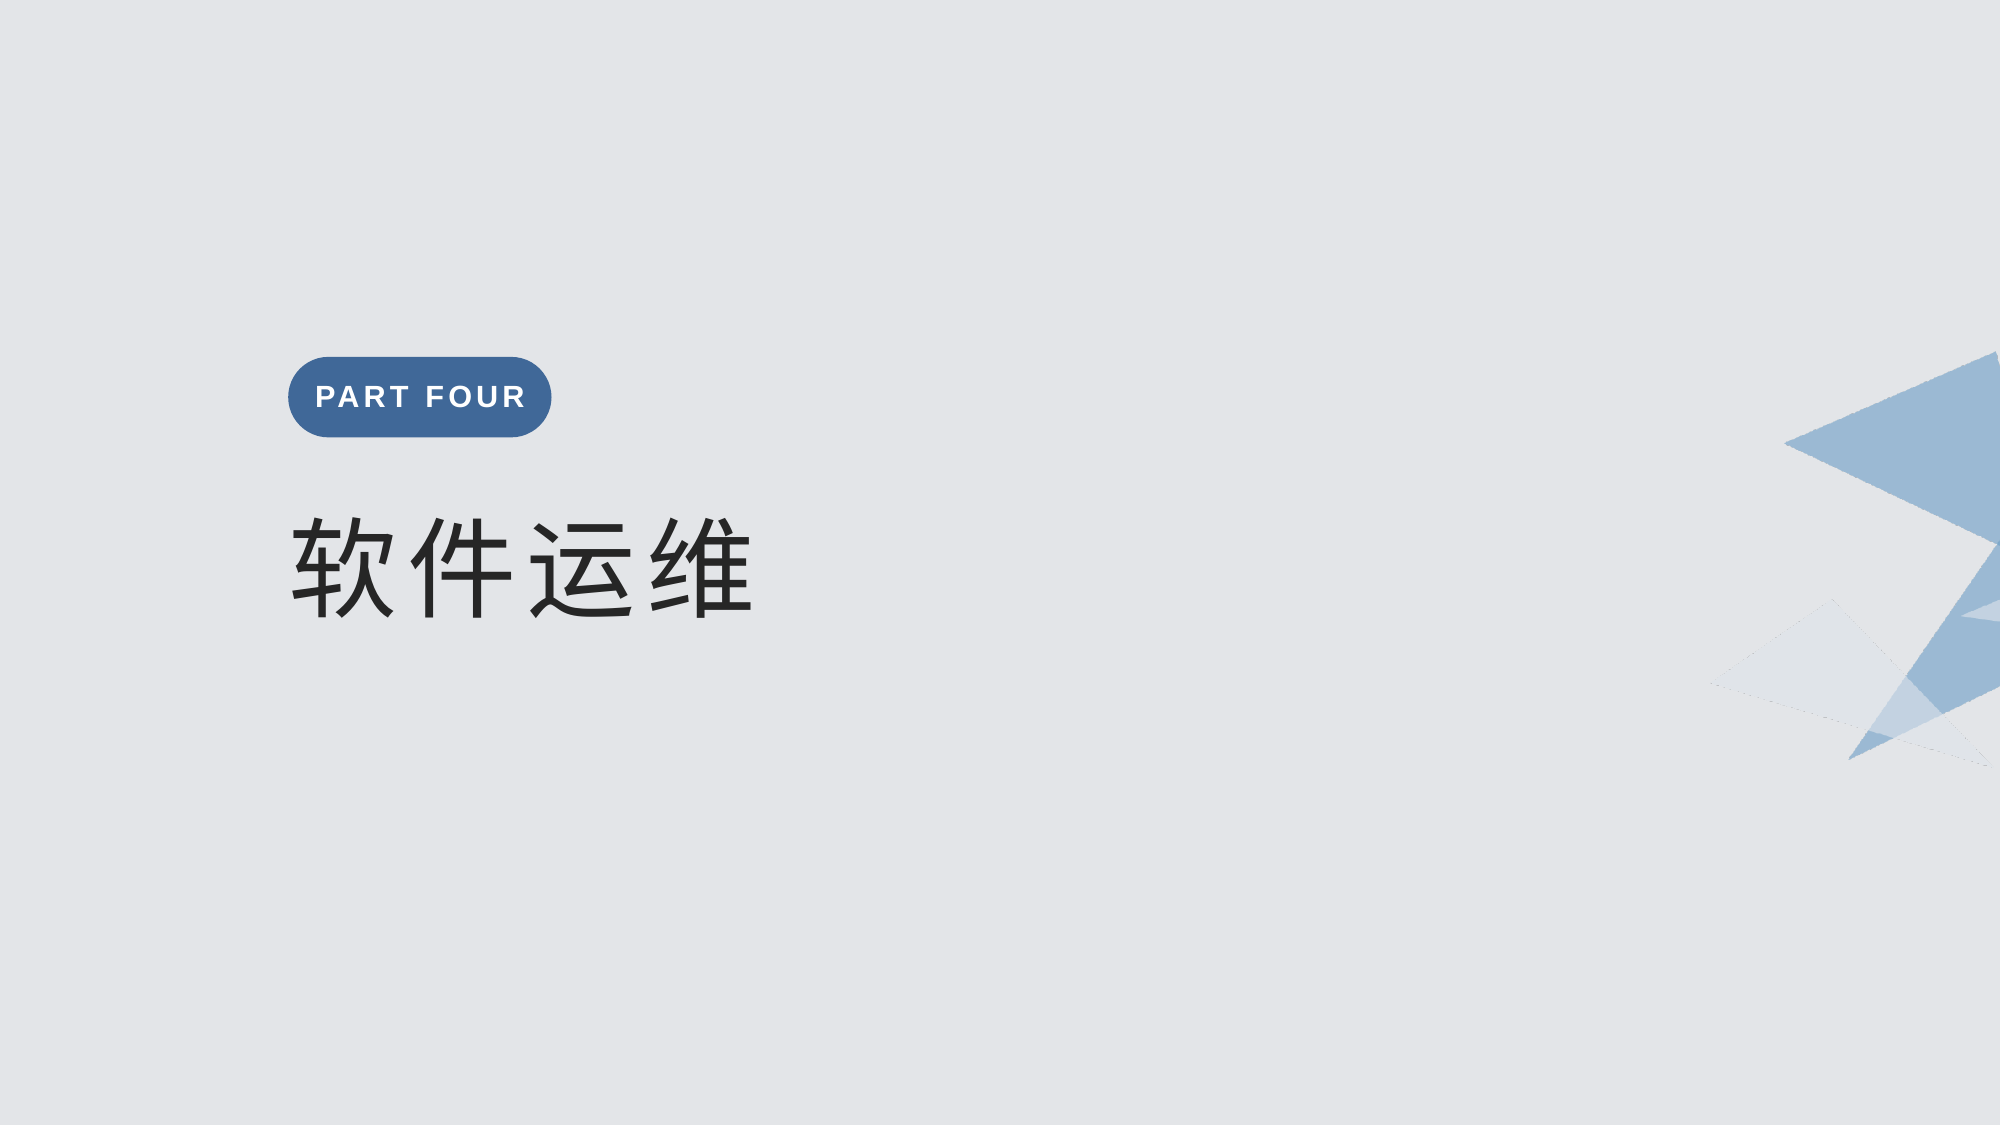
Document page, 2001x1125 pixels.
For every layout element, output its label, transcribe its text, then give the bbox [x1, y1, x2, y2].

title 软件运维 [288, 482, 1207, 642]
picture [1407, 229, 2000, 896]
text_box PART FOUR [287, 355, 553, 439]
